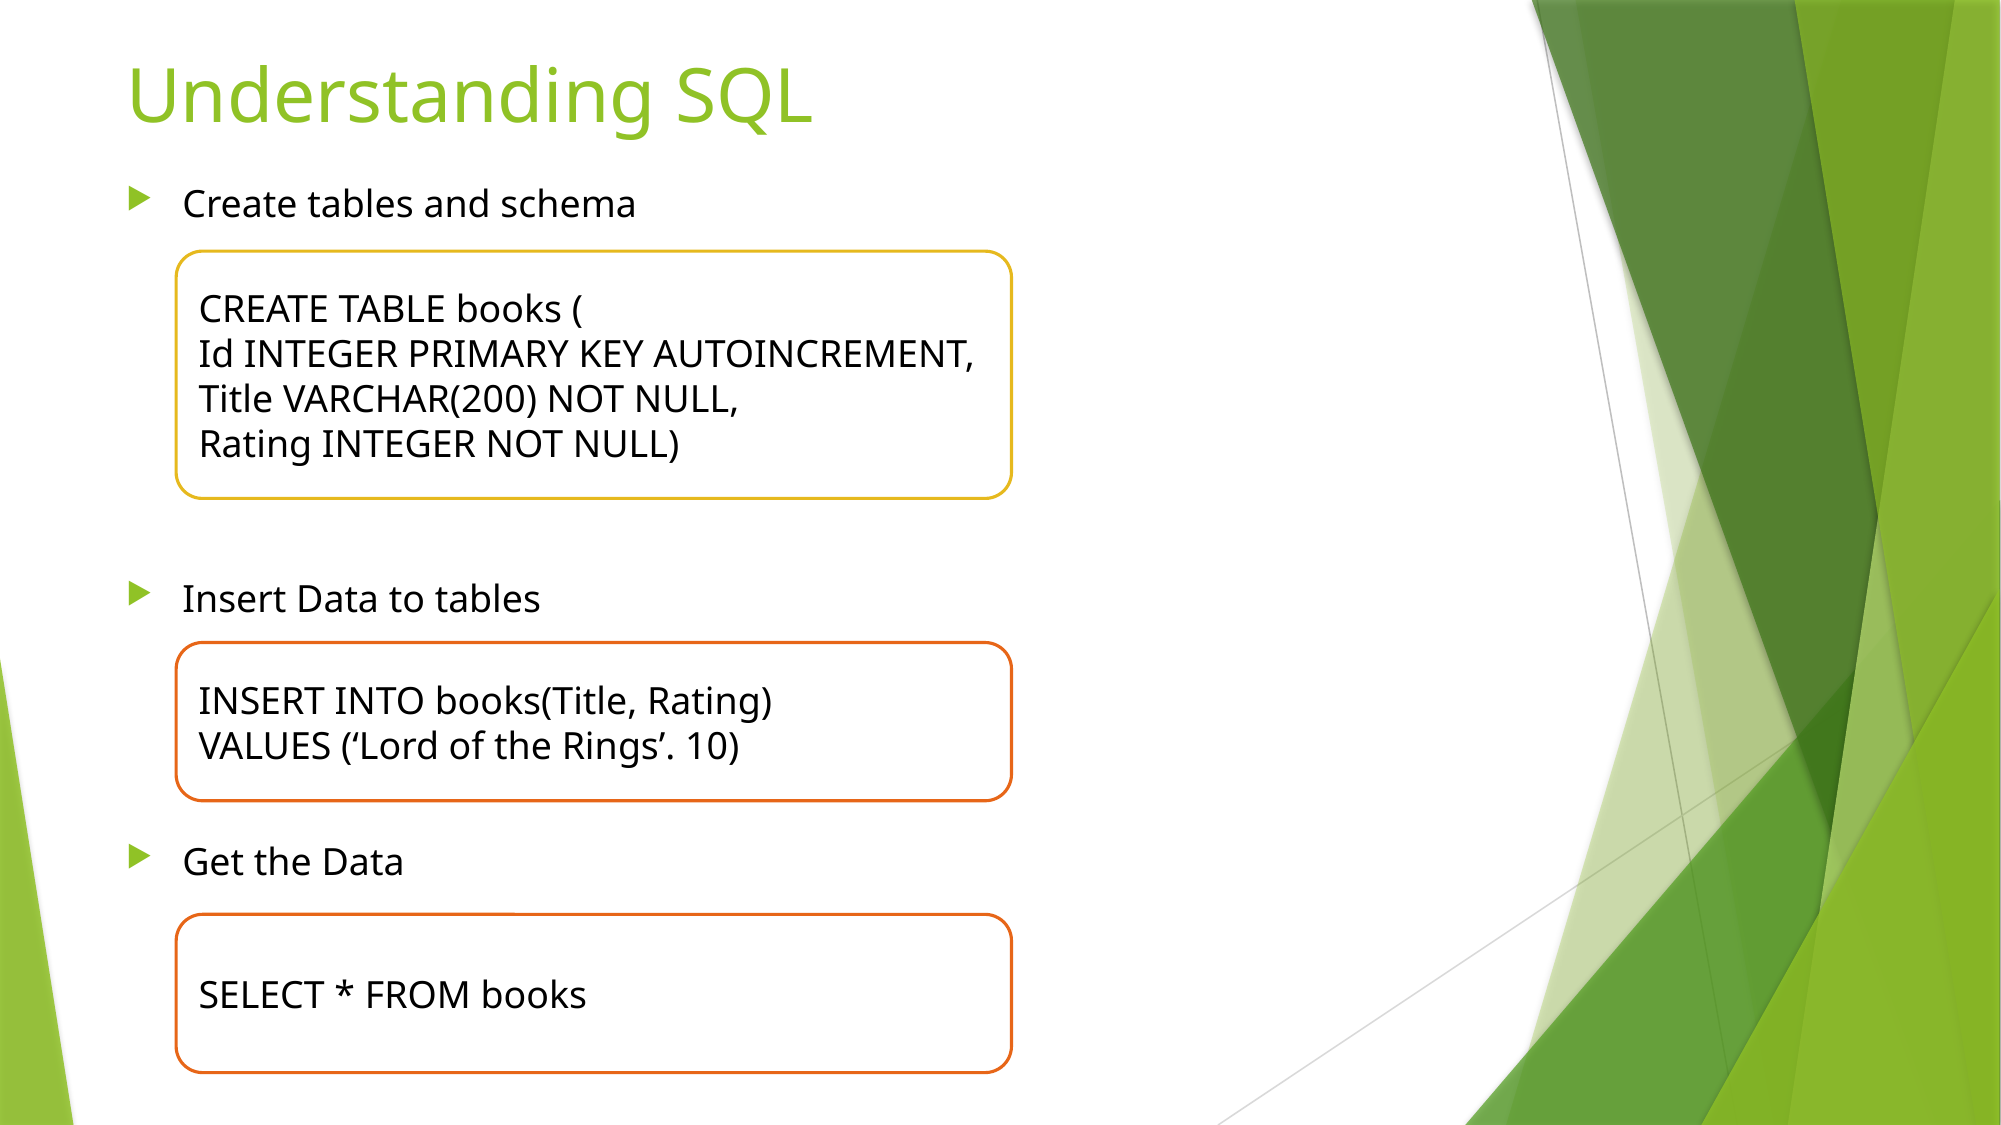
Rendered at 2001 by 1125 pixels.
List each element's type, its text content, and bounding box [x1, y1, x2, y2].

text_box SELECT * FROM books [174, 912, 1014, 1075]
title Understanding SQL [111, 39, 1522, 172]
list Create tables and schema Insert Data to tables Get the Data [111, 172, 1522, 1036]
text_box INSERT INTO books(Title, Rating) VALUES (‘Lord of the Rings’. 10) [174, 640, 1014, 803]
text_box CREATE TABLE books ( Id INTEGER PRIMARY KEY AUTOINCREMENT, Title VARCHAR(200) NOT NULL, Rating INTEGER NOT NULL) [174, 249, 1014, 500]
